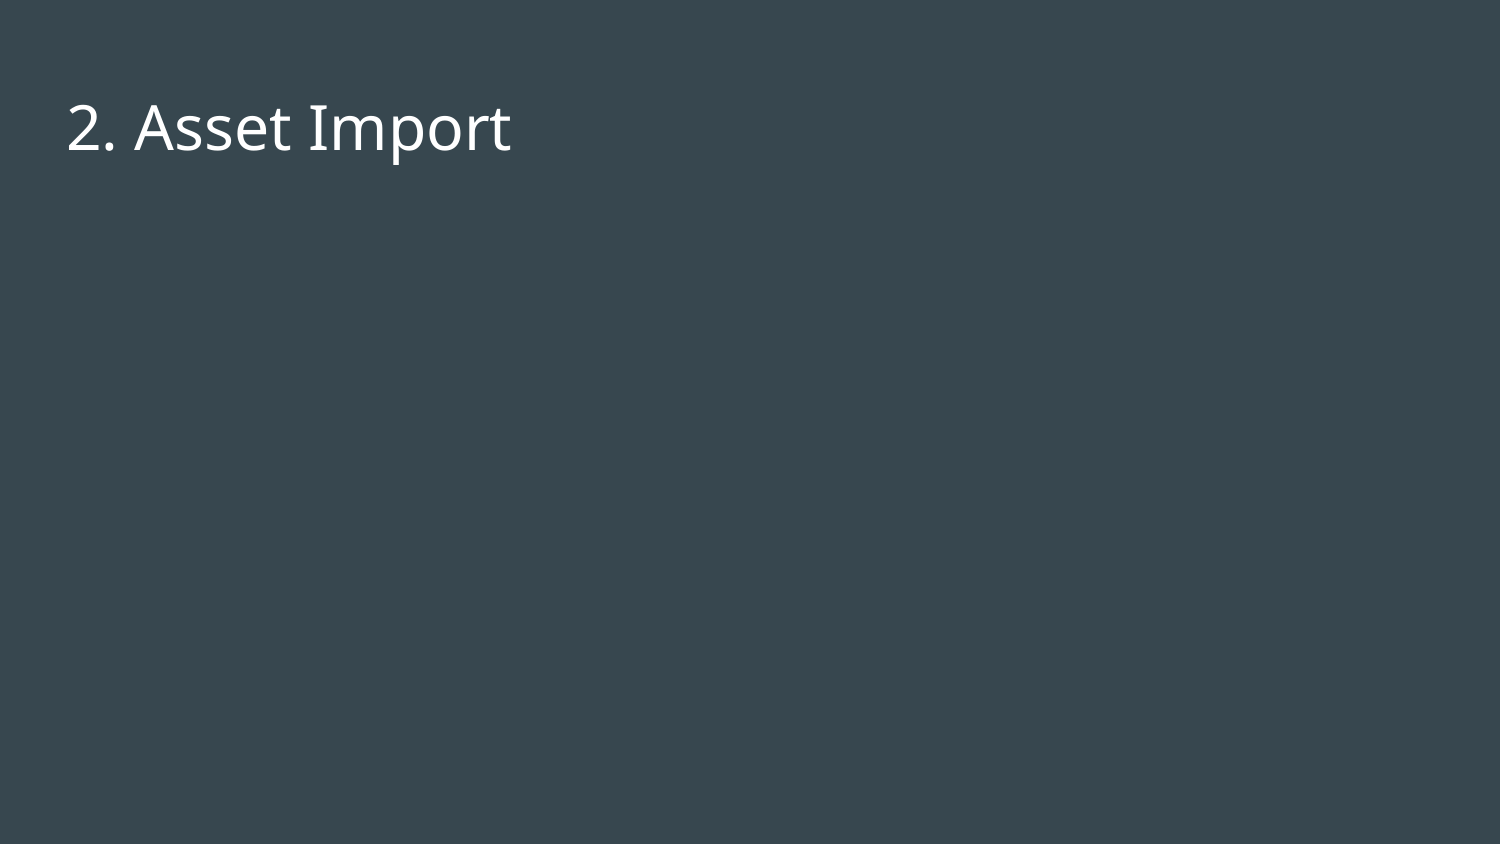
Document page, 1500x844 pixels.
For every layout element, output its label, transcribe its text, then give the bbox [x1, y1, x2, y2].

title 2. Asset Import [51, 72, 1449, 167]
